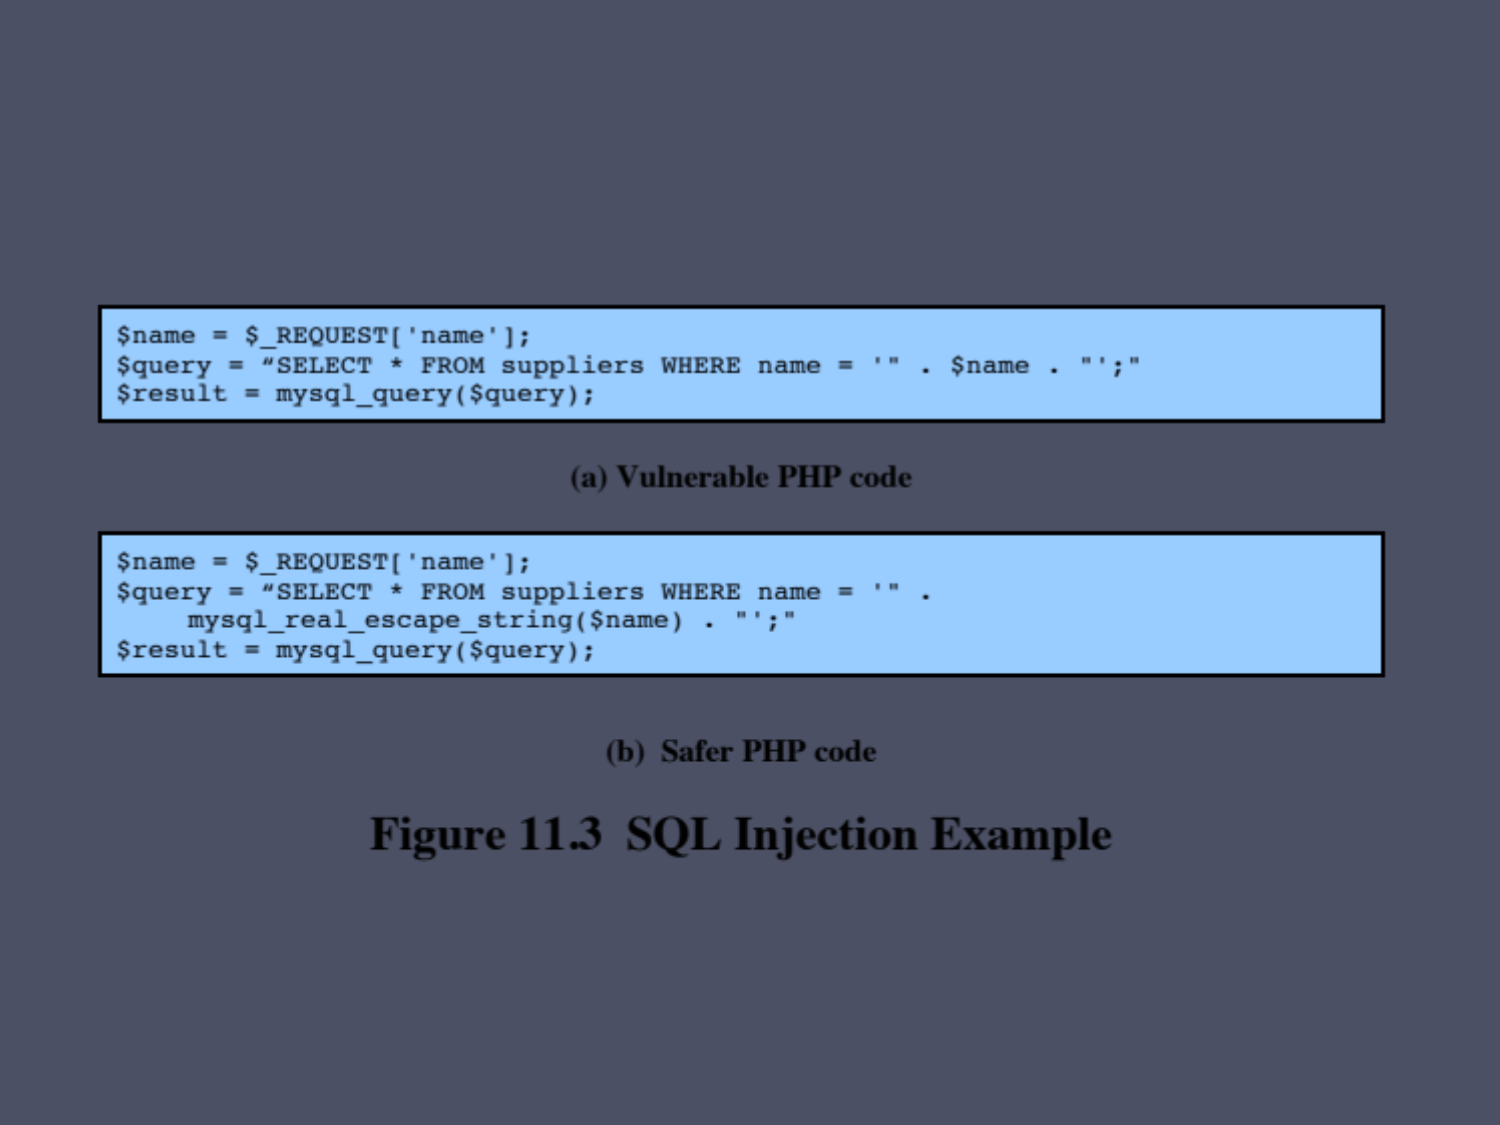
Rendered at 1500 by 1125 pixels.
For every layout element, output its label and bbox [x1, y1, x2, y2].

picture [17, 196, 1473, 929]
